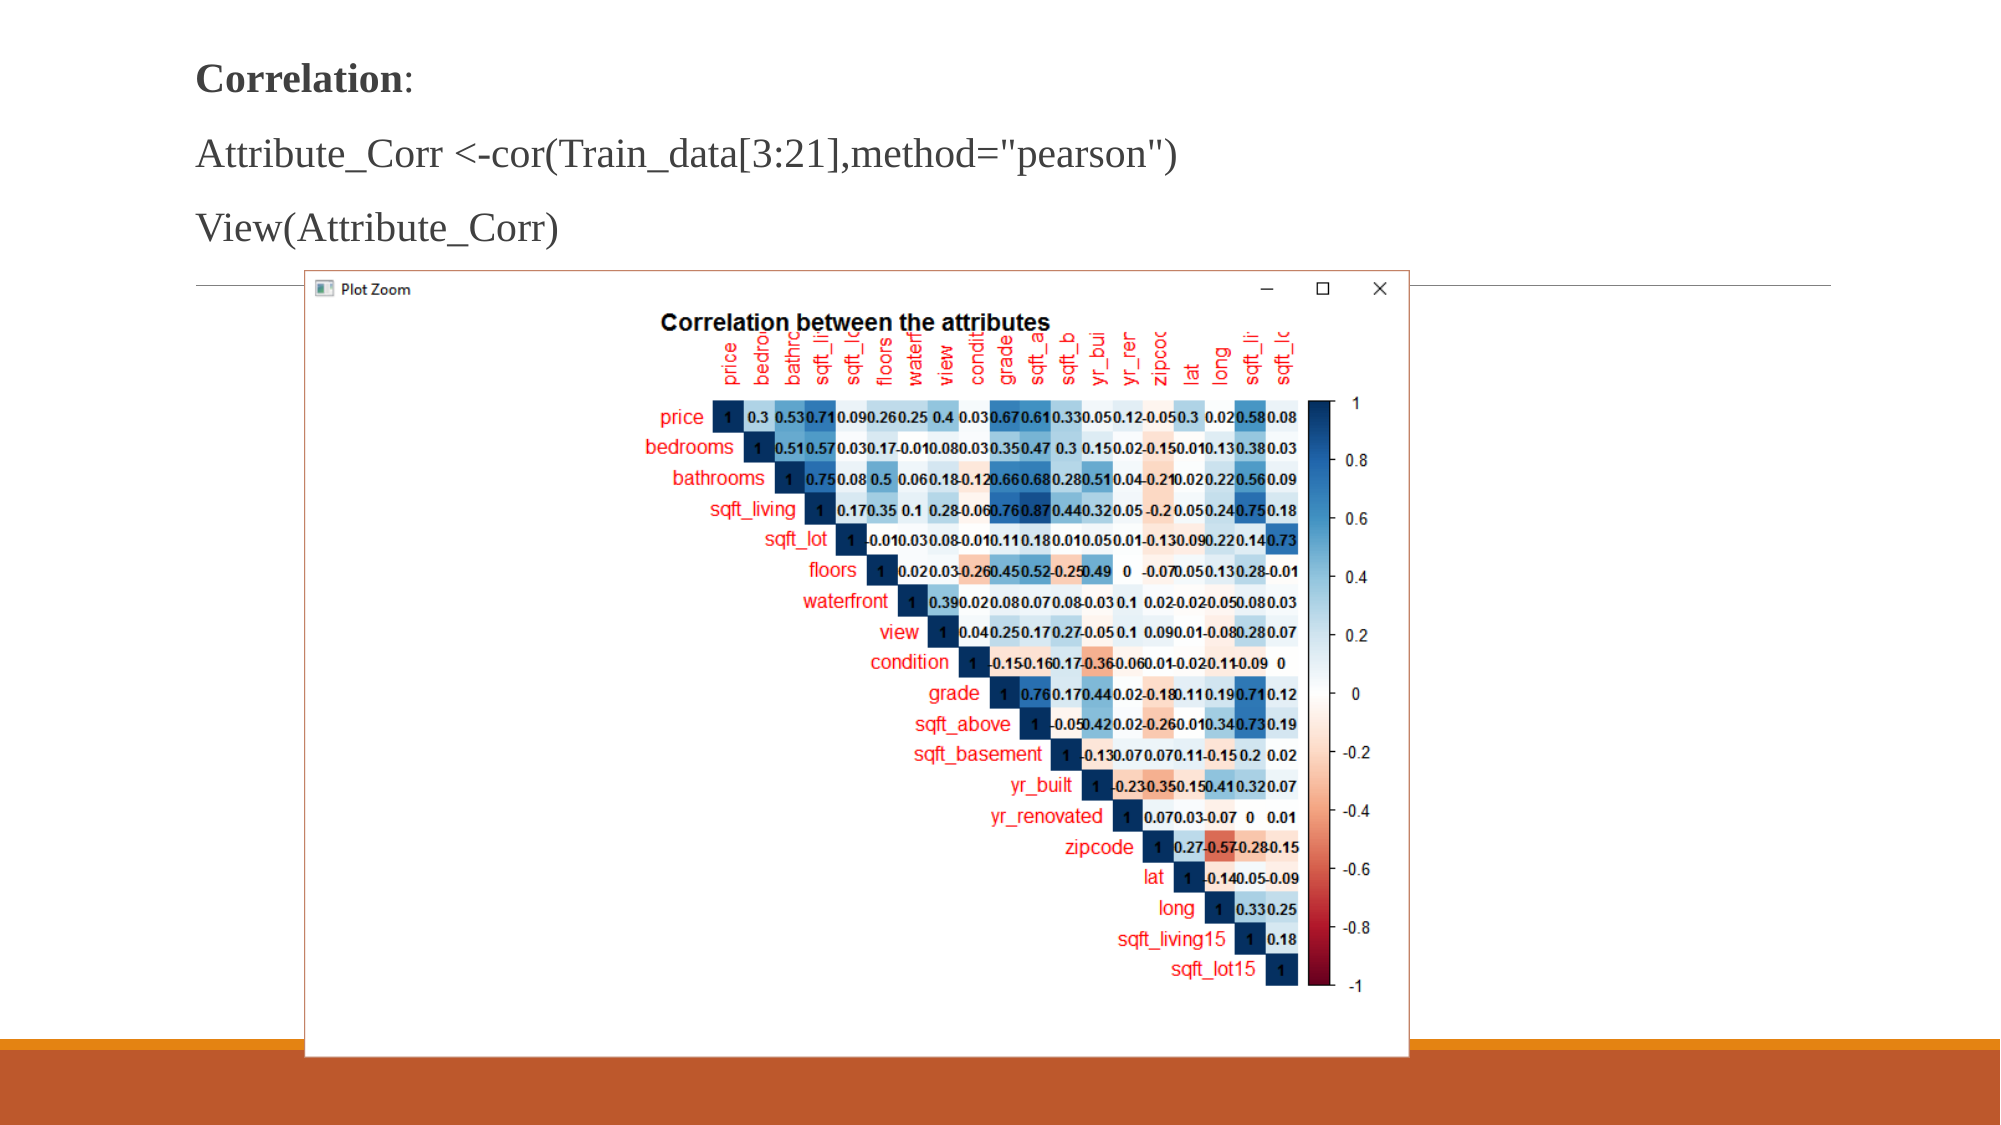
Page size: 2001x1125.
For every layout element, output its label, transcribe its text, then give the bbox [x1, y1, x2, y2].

list Correlation: Attribute_Corr <-cor(Train_data[3:21],method="pearson") View(Attribute_Corr) [180, 49, 1830, 997]
picture [304, 270, 1411, 1059]
